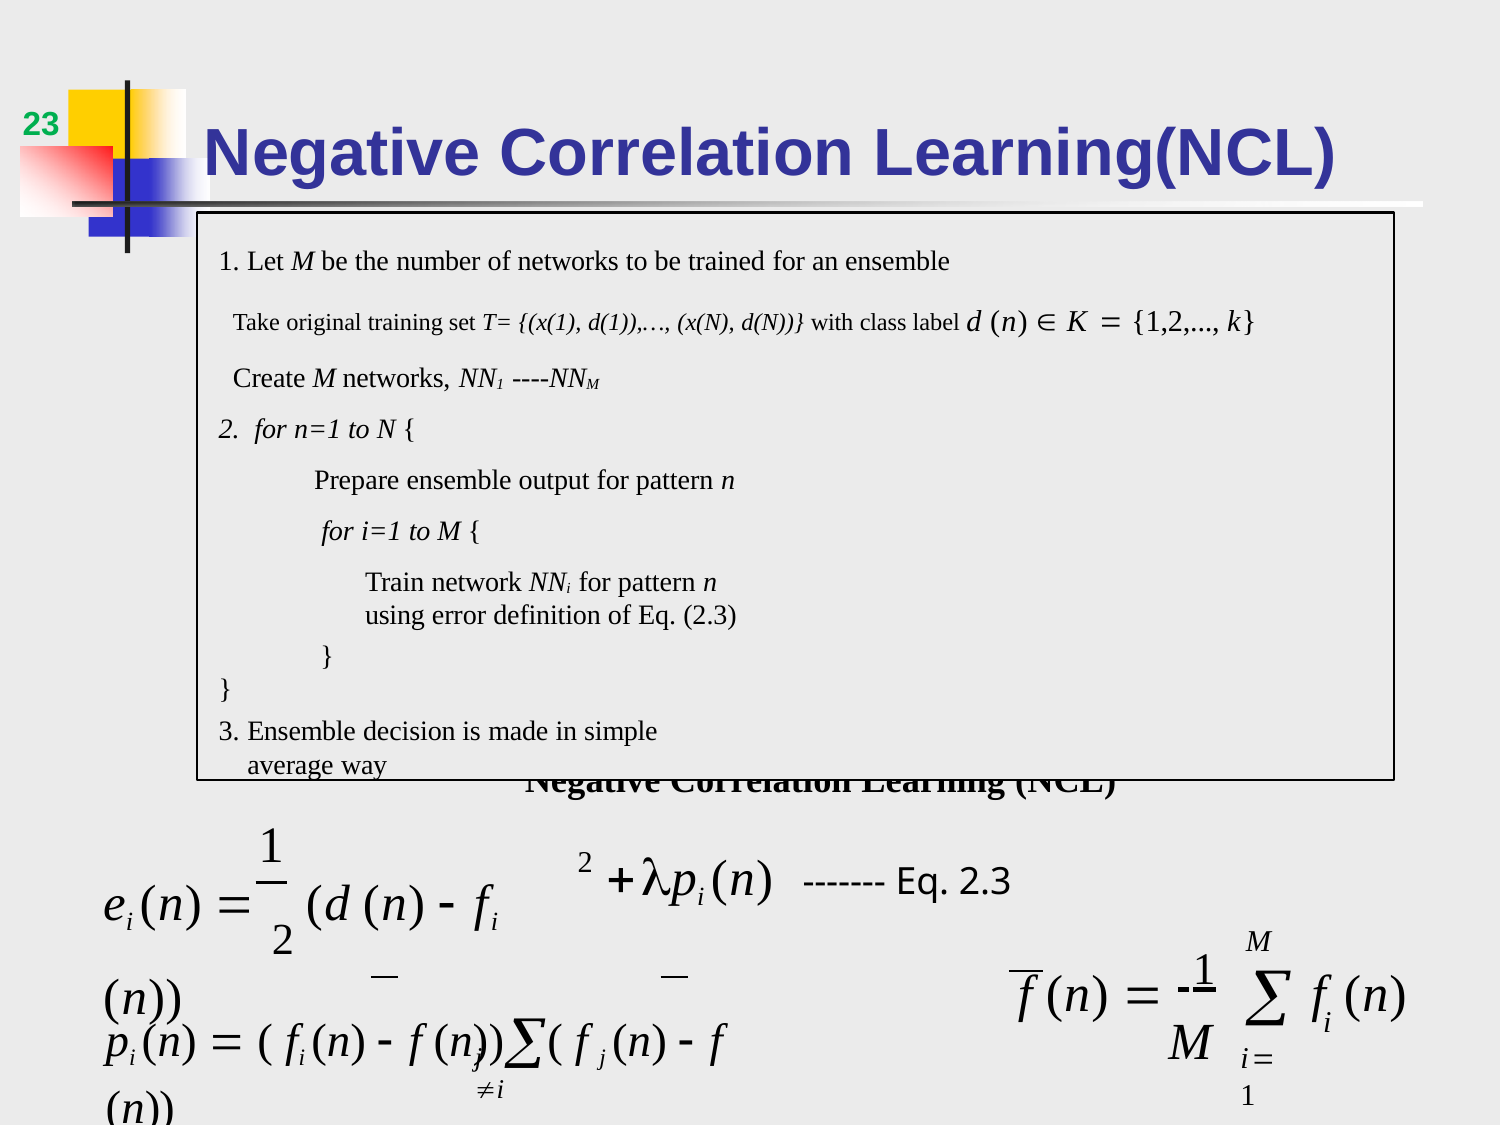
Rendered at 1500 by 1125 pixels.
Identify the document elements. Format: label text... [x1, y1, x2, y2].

text_box ------- Eq. 2.3 [800, 854, 1022, 902]
text_box M [1166, 1035, 1215, 1071]
text_box pi (n)  ( fi (n)  f (n))( f j (n)  f (n)) [97, 948, 764, 1125]
text_box i1 [1238, 1036, 1285, 1112]
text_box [20, 80, 1423, 254]
text_box ei (n)  2 (d (n)  fi (n)) [96, 841, 582, 1025]
text_box pi (n) [600, 838, 783, 911]
text_box Let M be the number of networks to be trained for an ensemble Take original training set T= {(x(1), d(1)),…, (x(N), d(N))} with class label d (n)  K  {1,2,..., k} Create M networks, NN1 ----NNM for n=1 to N { Prepare ensemble output for pattern n for i=1 to M { Train network NNi for pattern n using error definition of Eq. (2.3) } } Ensemble decision is made in simple average way [197, 262, 1395, 781]
text_box Negative Correlation Learning (NCL) [522, 781, 1120, 800]
text_box M f (n)  1  f (n) [1011, 934, 1410, 1035]
text_box 2 [575, 840, 595, 879]
text_box i [1321, 1035, 1334, 1039]
text_box 1 [256, 809, 287, 841]
